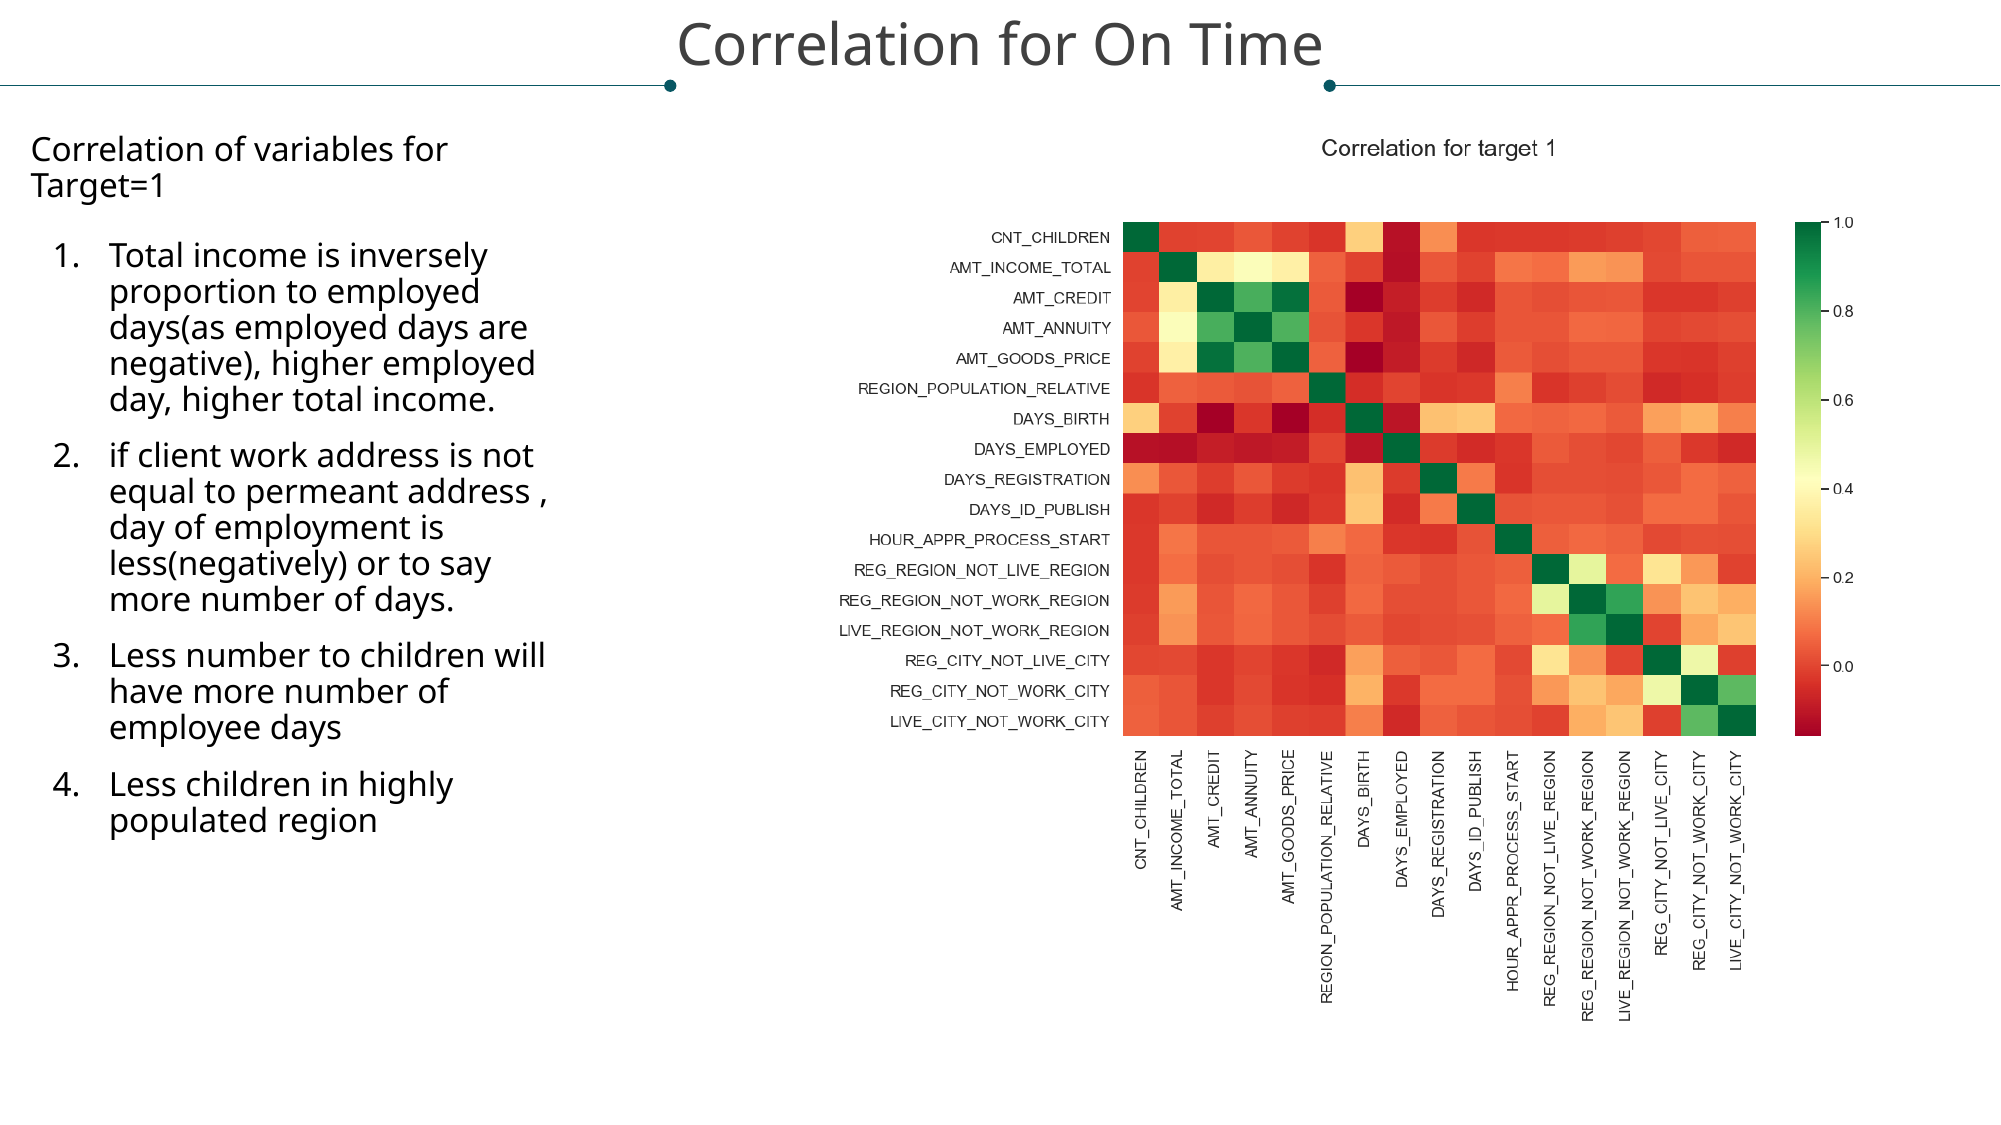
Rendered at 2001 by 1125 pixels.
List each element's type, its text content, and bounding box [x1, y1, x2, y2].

text_box Correlation of variables for Target=1 [15, 125, 573, 232]
text_box Correlation for On Time [37, 14, 1963, 78]
picture [832, 132, 1860, 1026]
text_box Total income is inversely proportion to employed days(as employed days are negative), higher employed day, higher total income. if client work address is not equal to permeant address , day of employment is less(negatively) or to say more number of days. Less number to children will have more number of employee days Less children in highly populated region [37, 231, 594, 1069]
